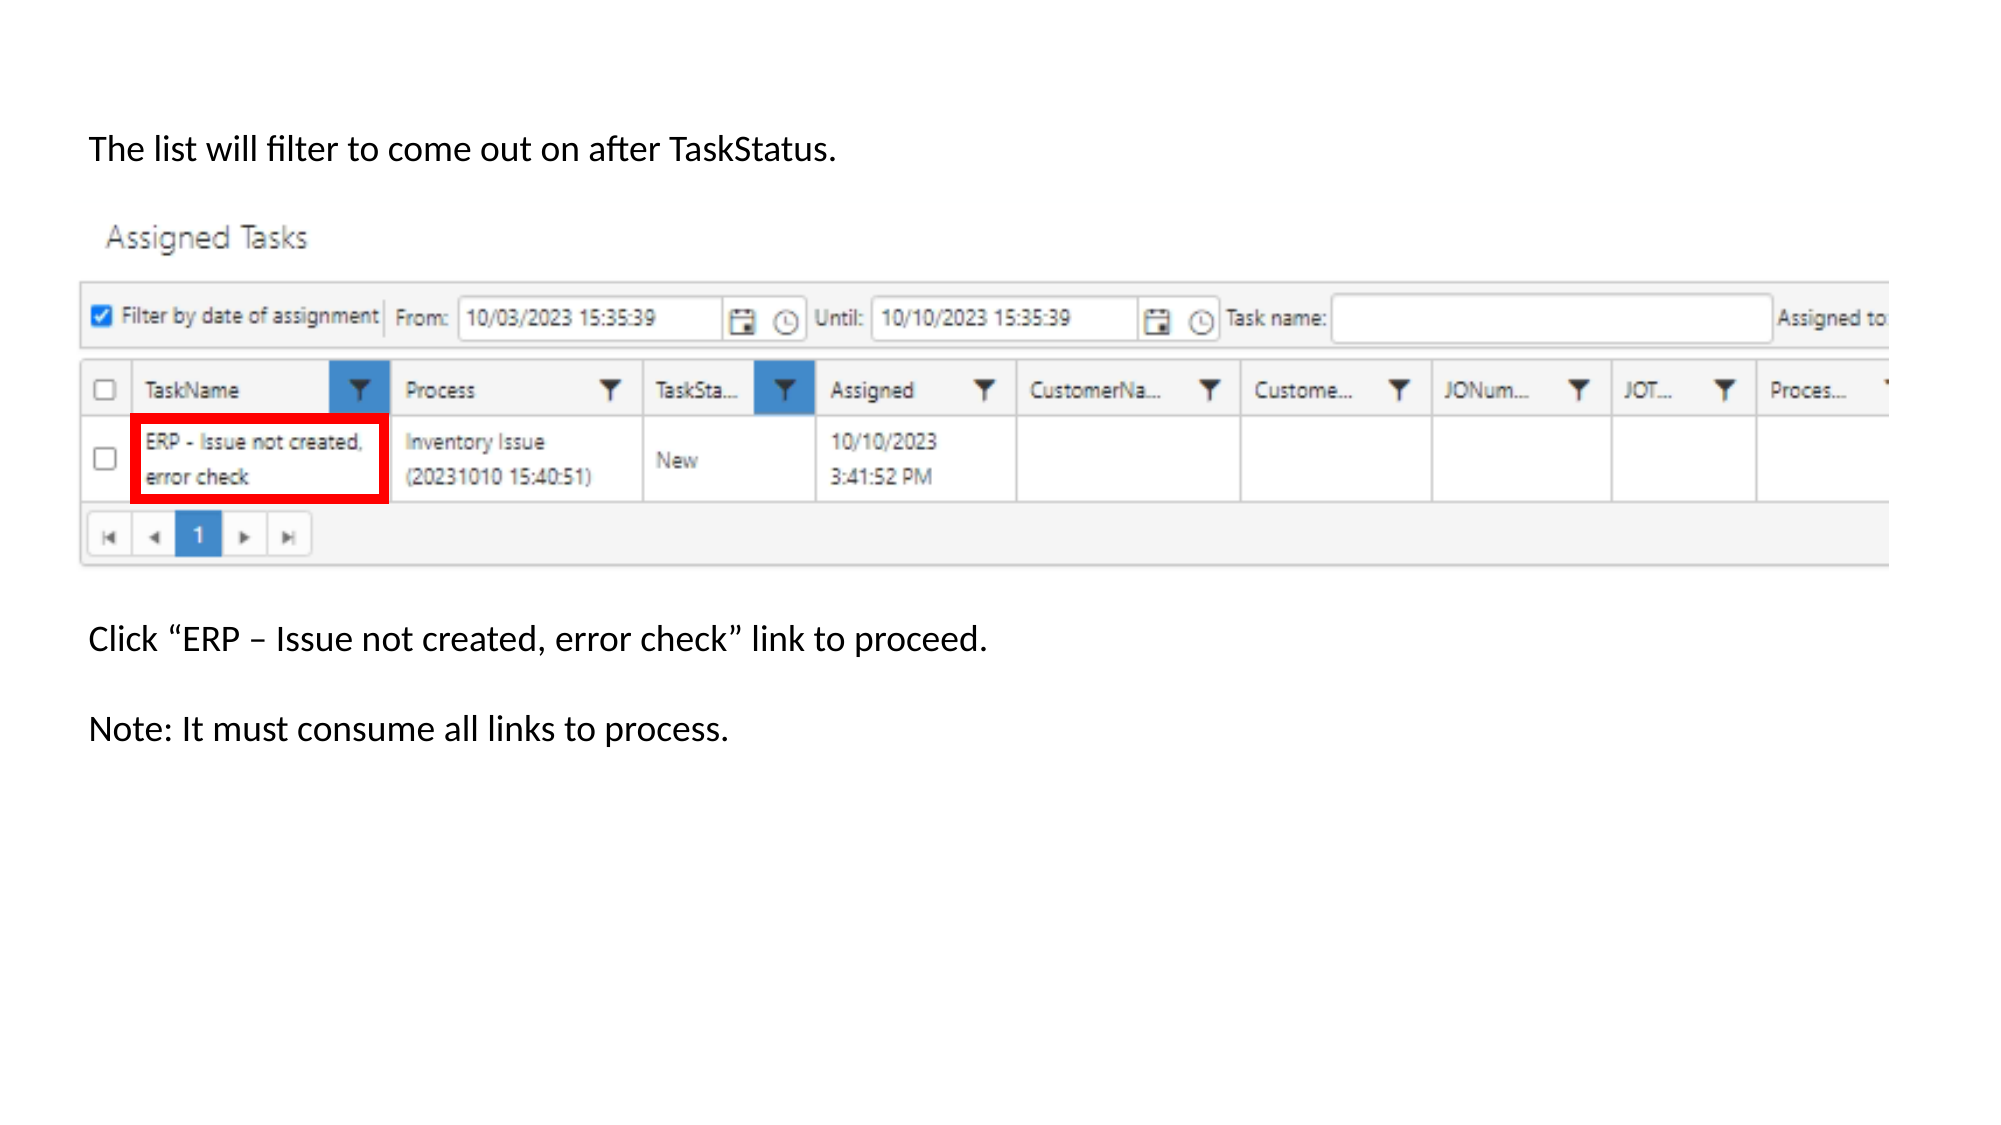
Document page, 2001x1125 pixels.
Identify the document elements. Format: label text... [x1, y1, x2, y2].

text_box Click “ERP – Issue not created, error check” link to proceed. Note: It must consume all links to process. [73, 637, 1027, 757]
picture [73, 200, 1889, 637]
text_box The list will filter to come out on after TaskStatus. [73, 116, 948, 177]
